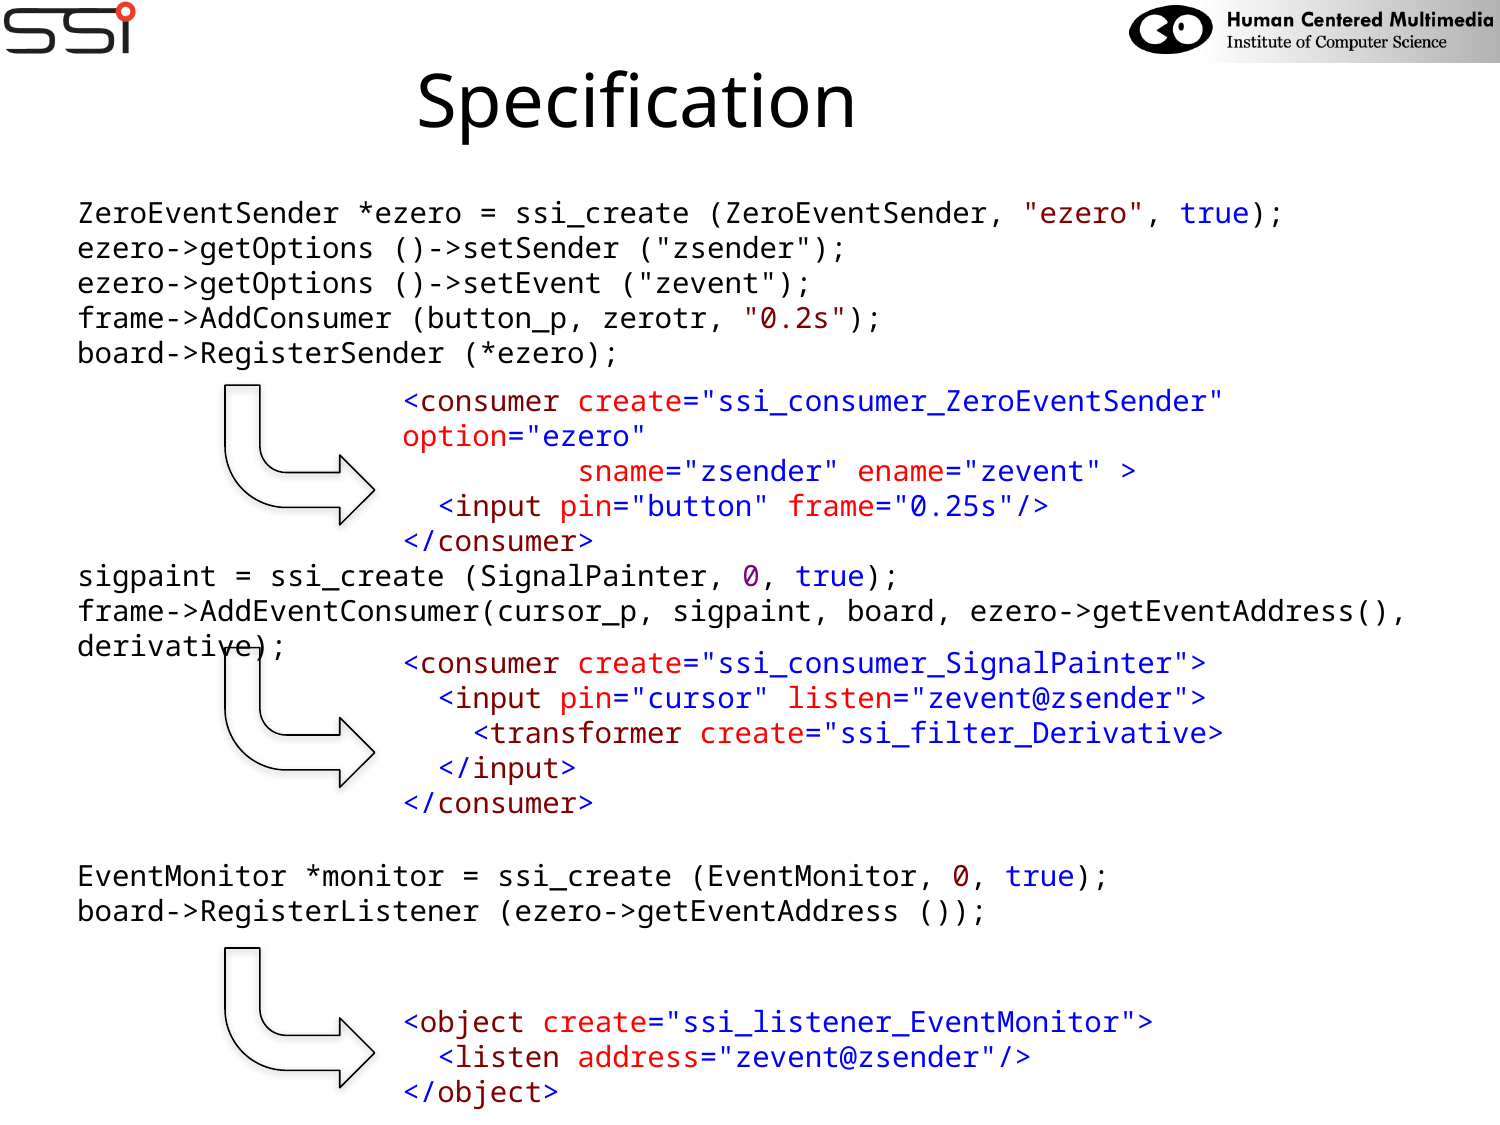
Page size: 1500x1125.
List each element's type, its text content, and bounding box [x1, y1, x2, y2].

title Specification [200, 45, 1075, 150]
text_box [224, 384, 376, 526]
text_box ZeroEventSender *ezero = ssi_create (ZeroEventSender, "ezero", true); ezero->getOptions ()->setSender ("zsender"); ezero->getOptions ()->setEvent ("zevent"); frame->AddConsumer (button_p, zerotr, "0.2s"); board->RegisterSender (*ezero); [62, 187, 1500, 377]
text_box EventMonitor *monitor = ssi_create (EventMonitor, 0, true); board->RegisterListener (ezero->getEventAddress ()); [62, 849, 1500, 935]
text_box <object create="ssi_listener_EventMonitor"> <listen address="zevent@zsender"/> </object> [387, 995, 1475, 1125]
text_box [224, 646, 376, 789]
text_box <consumer create="ssi_consumer_ZeroEventSender" option="ezero" sname="zsender" ename="zevent" > <input pin="button" frame="0.25s"/> </consumer> [387, 374, 1438, 549]
picture [3, 1, 136, 54]
text_box sigpaint = ssi_create (SignalPainter, 0, true); frame->AddEventConsumer(cursor_p, sigpaint, board, ezero->getEventAddress(), derivative); [62, 549, 1500, 670]
picture [1129, 5, 1493, 54]
text_box [224, 947, 376, 1089]
text_box <consumer create="ssi_consumer_SignalPainter"> <input pin="cursor" listen="zevent@zsender"> <transformer create="ssi_filter_Derivative> </input> </consumer> [387, 637, 1438, 827]
